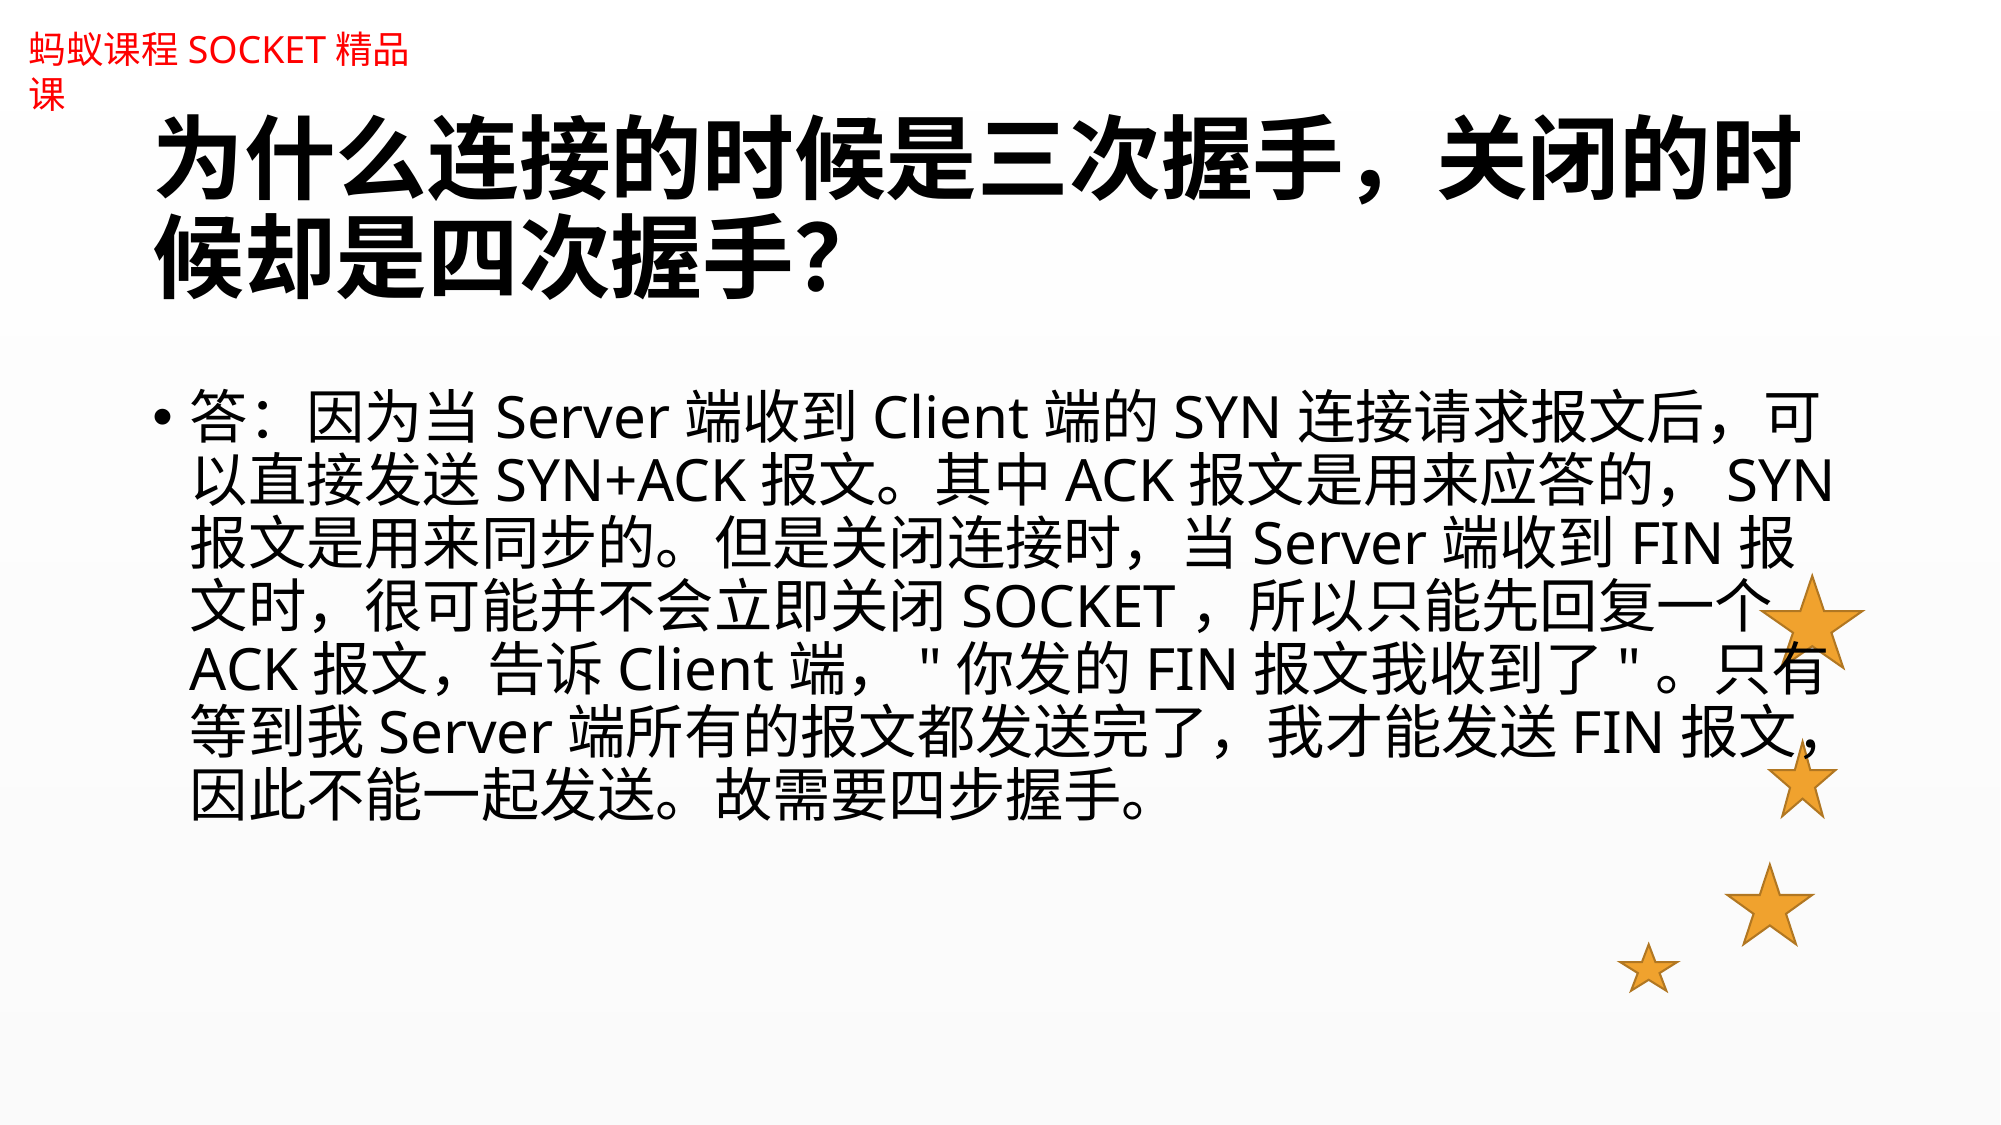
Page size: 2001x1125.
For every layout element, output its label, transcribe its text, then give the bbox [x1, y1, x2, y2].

title 为什么连接的时候是三次握手，关闭的时候却是四次握手？ [137, 93, 1863, 332]
list 答：因为当Server端收到Client端的SYN连接请求报文后，可以直接发送SYN+ACK报文。其中ACK报文是用来应答的，SYN报文是用来同步的。但是关闭连接时，当Server端收到FIN报文时，很可能并不会立即关闭SOCKET，所以只能先回复一个ACK报文，告诉Client端，"你发的FIN报文我收到了"。只有等到我Server端所有的报文都发送完了，我才能发送FIN报文，因此不能一起发送。故需要四步握手。 [137, 380, 1863, 1014]
